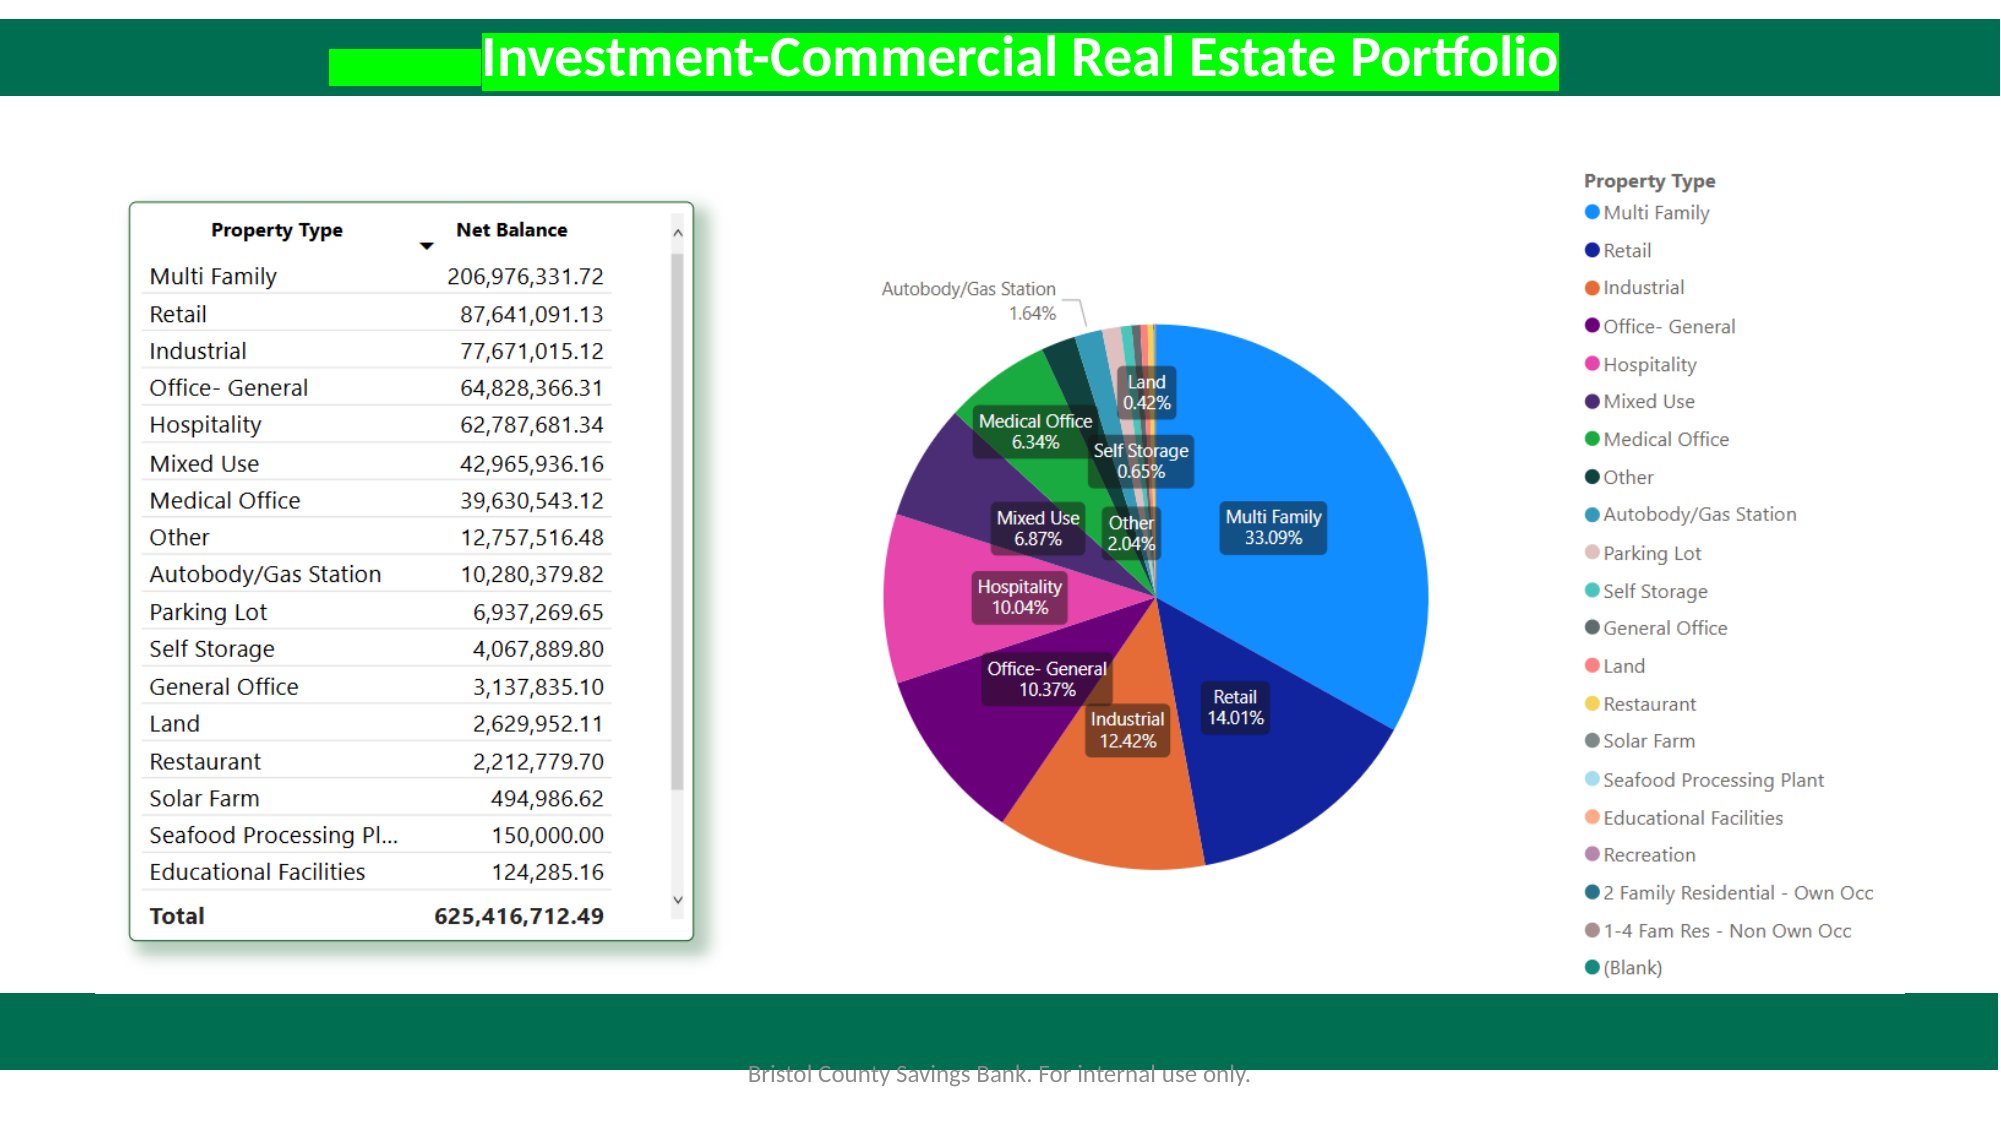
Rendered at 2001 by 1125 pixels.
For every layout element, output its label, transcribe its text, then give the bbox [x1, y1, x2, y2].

picture [95, 152, 1905, 994]
title Investment-Commercial Real Estate Portfolio [0, 3, 1888, 113]
footer Bristol County Savings Bank. For internal use only. [662, 1042, 1338, 1103]
text_box [1888, 19, 2000, 96]
text_box [0, 993, 1998, 1070]
